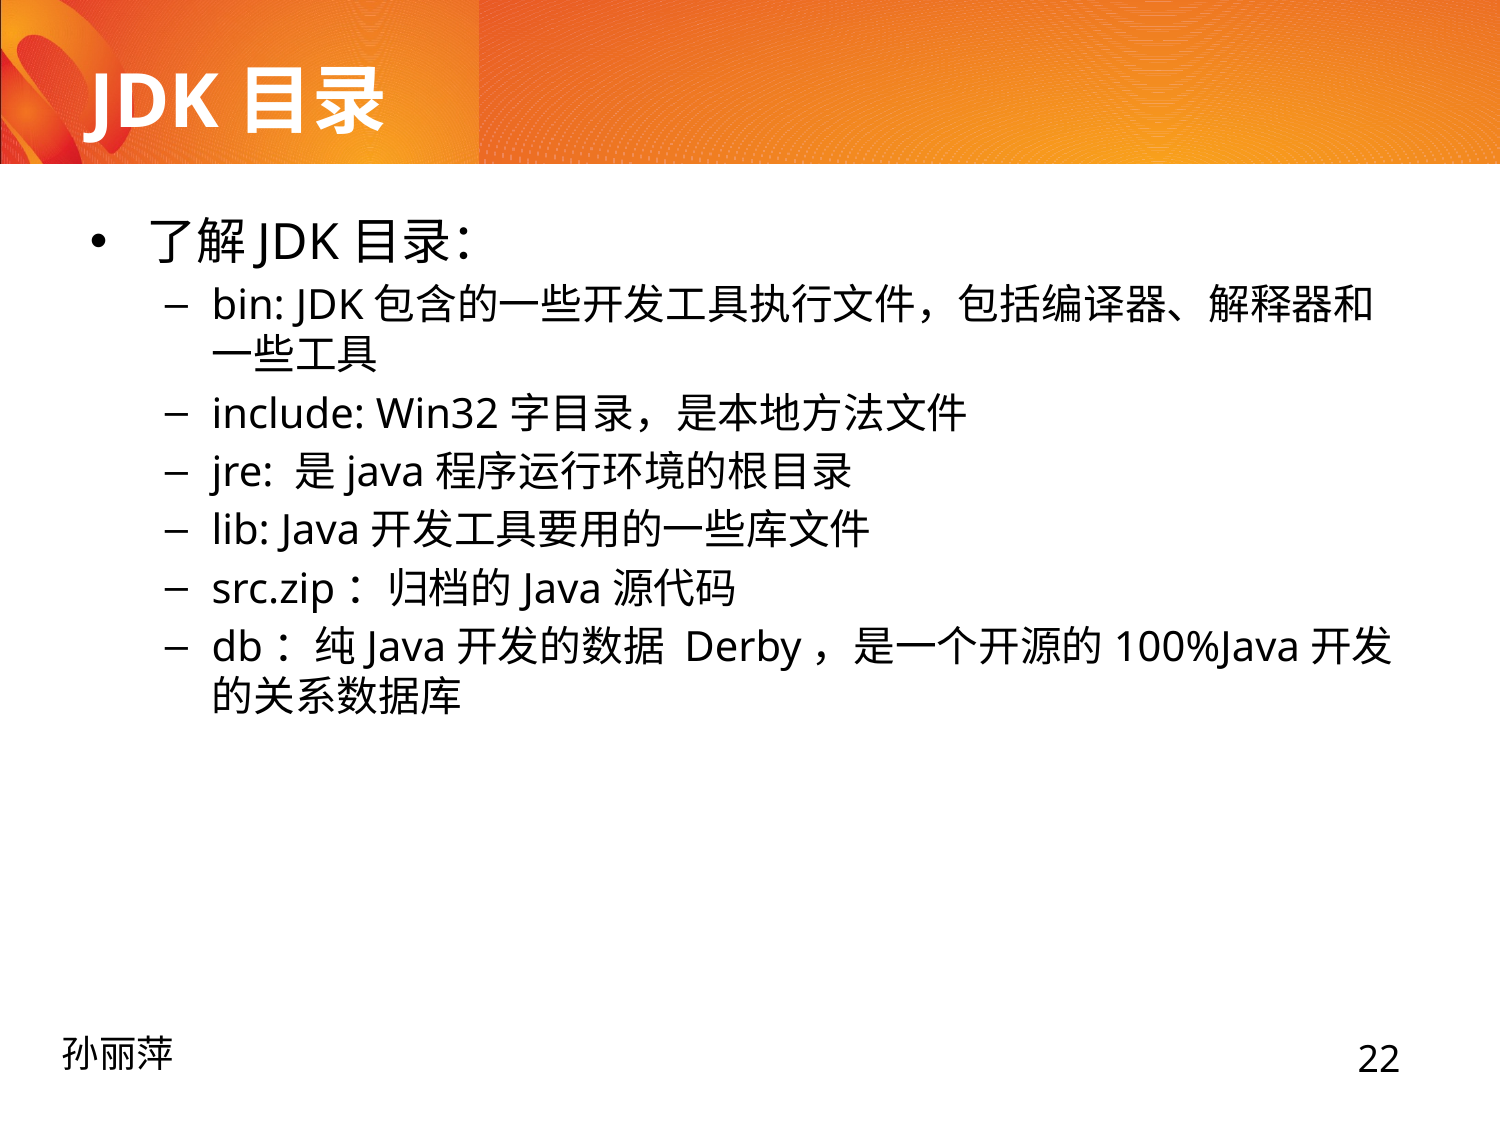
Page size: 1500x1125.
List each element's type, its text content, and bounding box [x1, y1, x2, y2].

picture [0, 0, 1500, 164]
list 了解JDK目录： bin: JDK包含的一些开发工具执行文件，包括编译器、解释器和一些工具 include: Win32字目录，是本地方法文件 jre: 是java程序运行环境的根目录 lib: Java开发工具要用的一些库文件 src.zip：归档的Java源代码 db：纯Java开发的数据 Derby，是一个开源的100%Java开发的关系数据库 [75, 190, 1425, 1005]
title JDK目录 [75, 45, 1425, 167]
